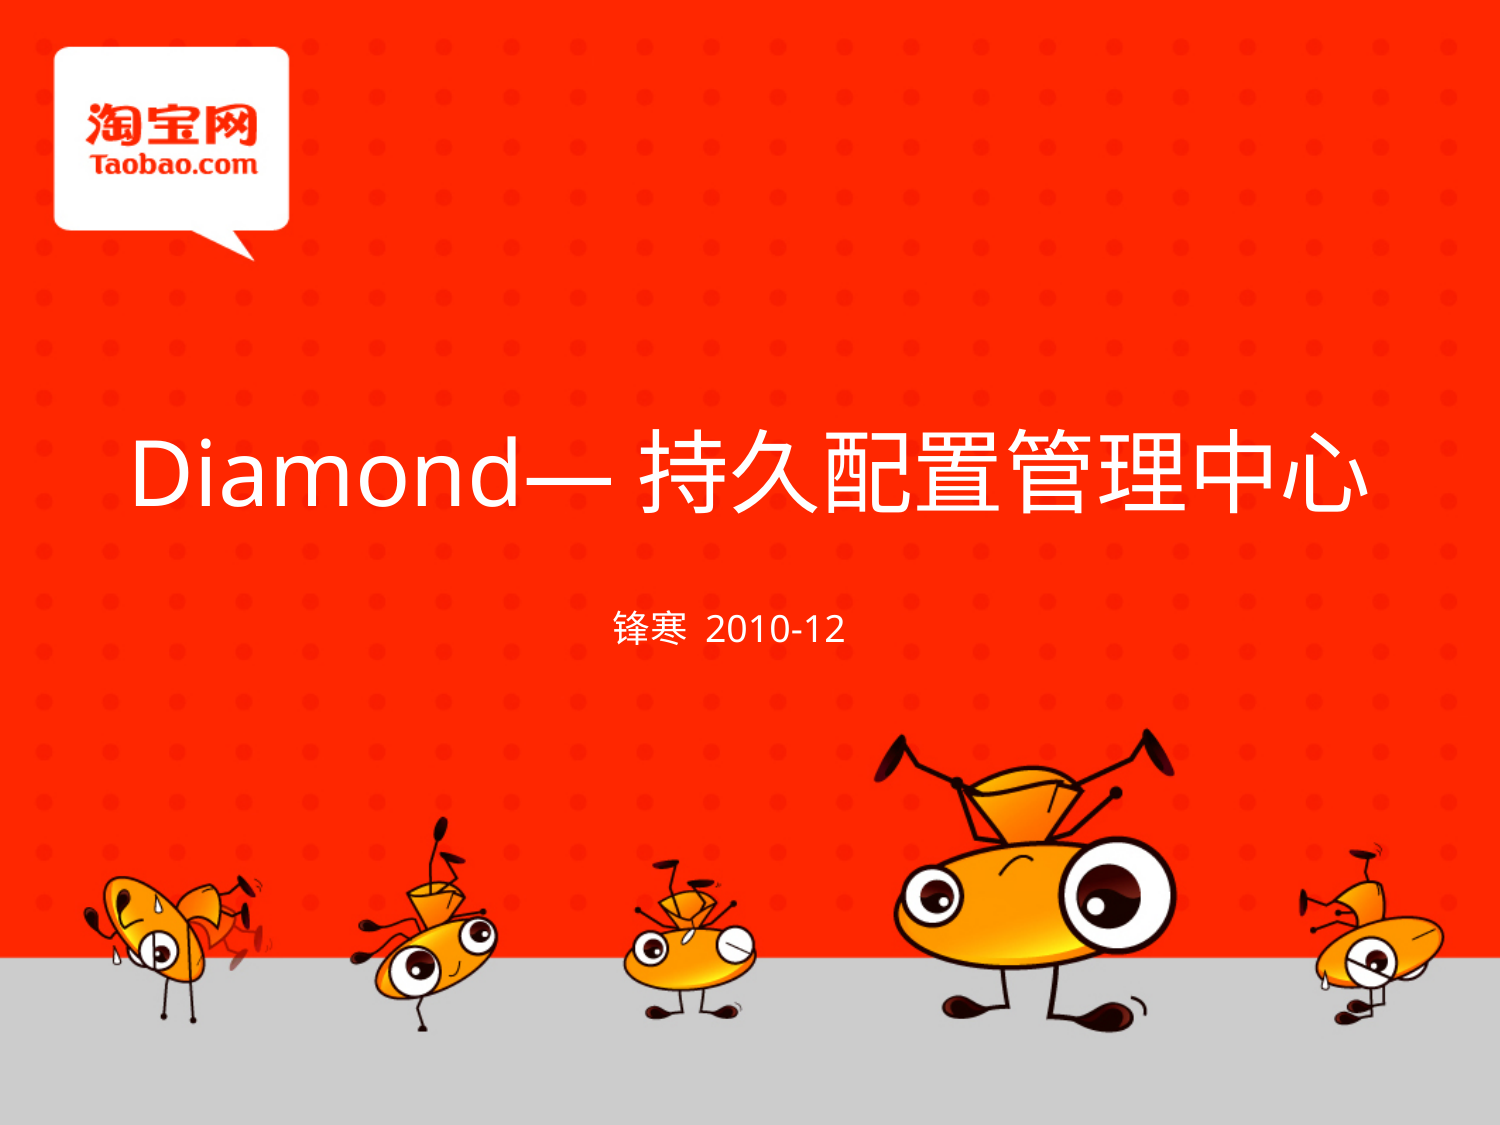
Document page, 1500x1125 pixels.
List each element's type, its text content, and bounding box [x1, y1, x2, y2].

picture [0, 0, 1500, 1125]
title Diamond—持久配置管理中心 [112, 349, 1388, 591]
text_box 锋寒 2010-12 [597, 597, 862, 658]
